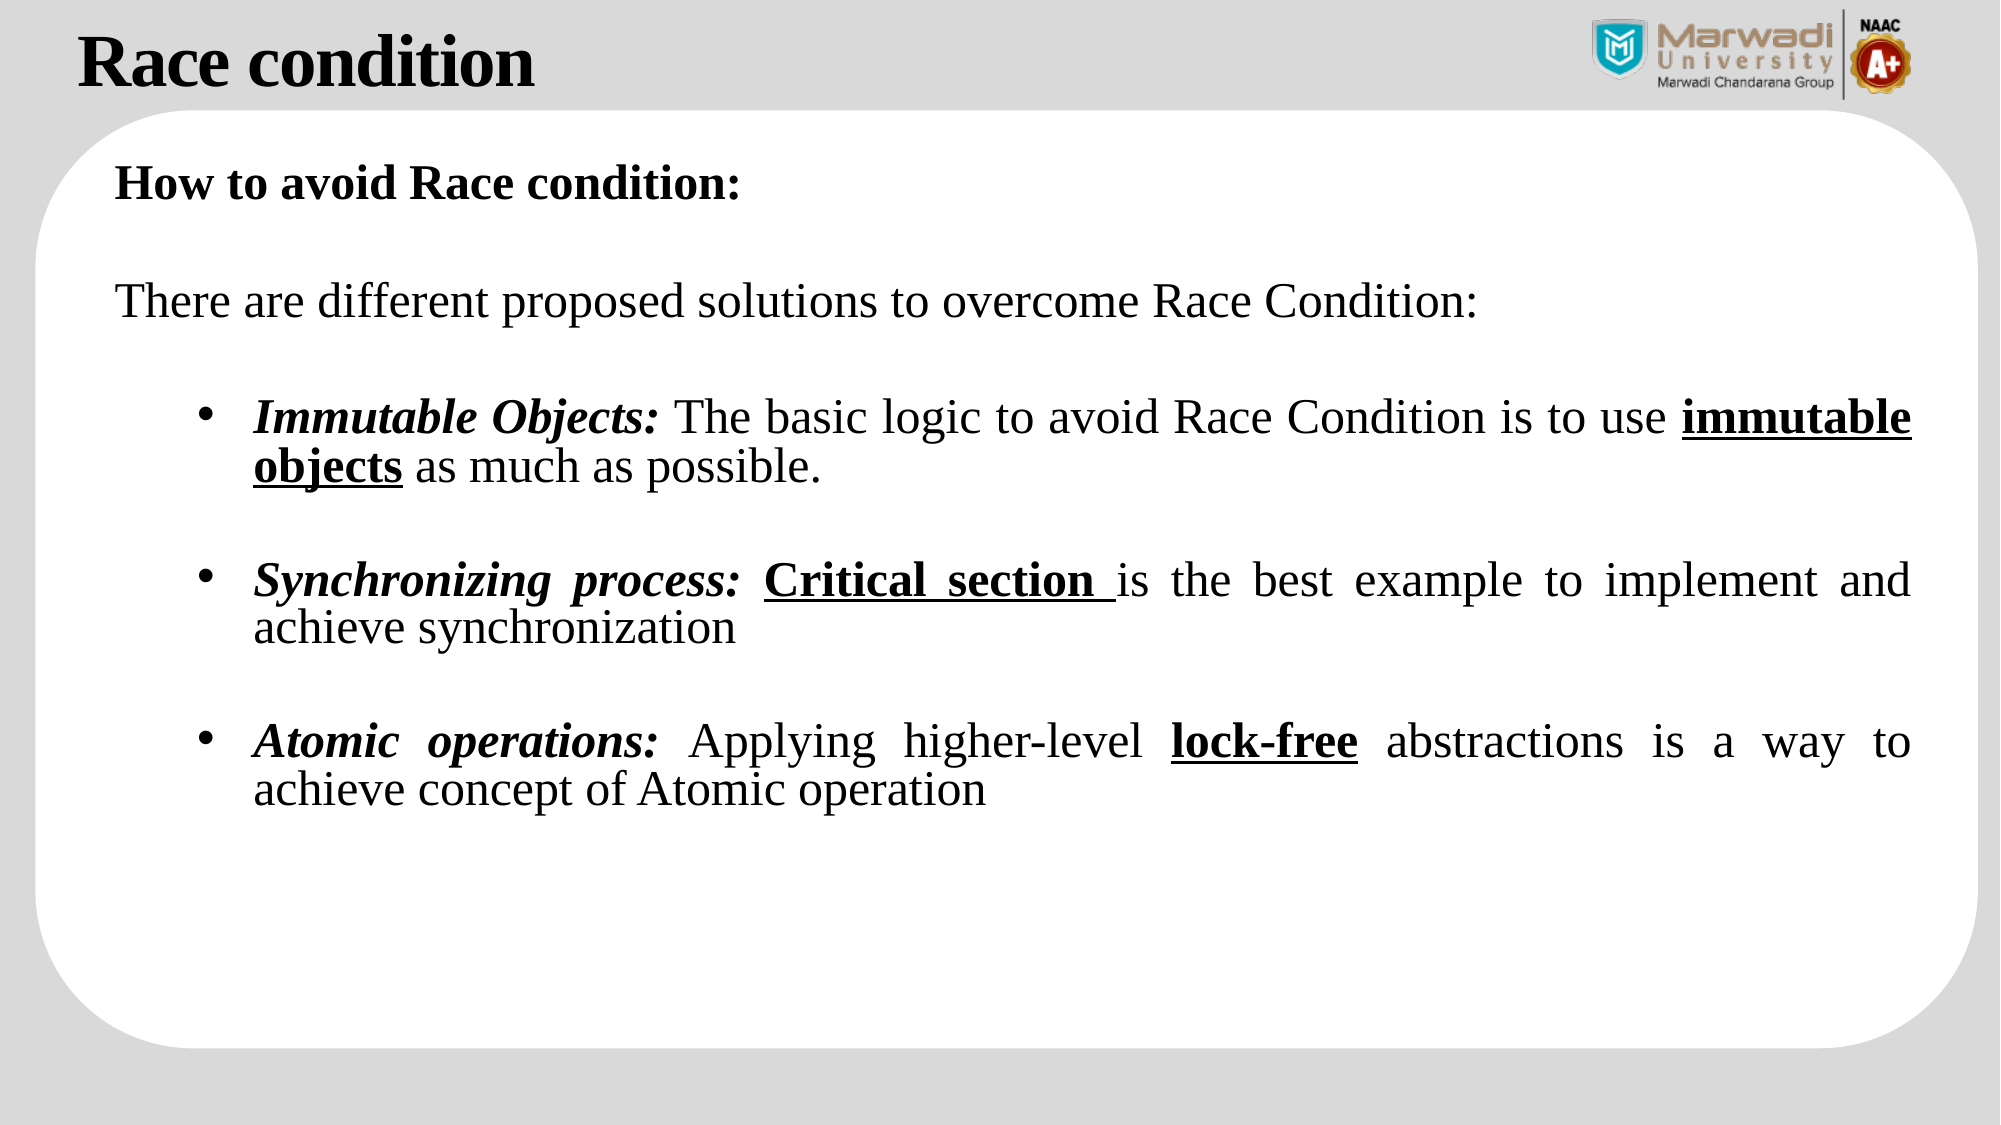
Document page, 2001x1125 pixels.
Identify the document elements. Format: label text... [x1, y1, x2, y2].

text_box Race condition [74, 9, 1393, 102]
picture [1575, 0, 1922, 134]
text_box How to avoid Race condition: There are different proposed solutions to overcome Race Condition: Immutable Objects: The basic logic to avoid Race Condition is to use immutable objects as much as possible. Synchronizing process: Critical section is the best example to implement and achieve synchronization Atomic operations: Applying higher-level lock-free abstractions is a way to achieve concept of Atomic operation [112, 149, 1913, 816]
